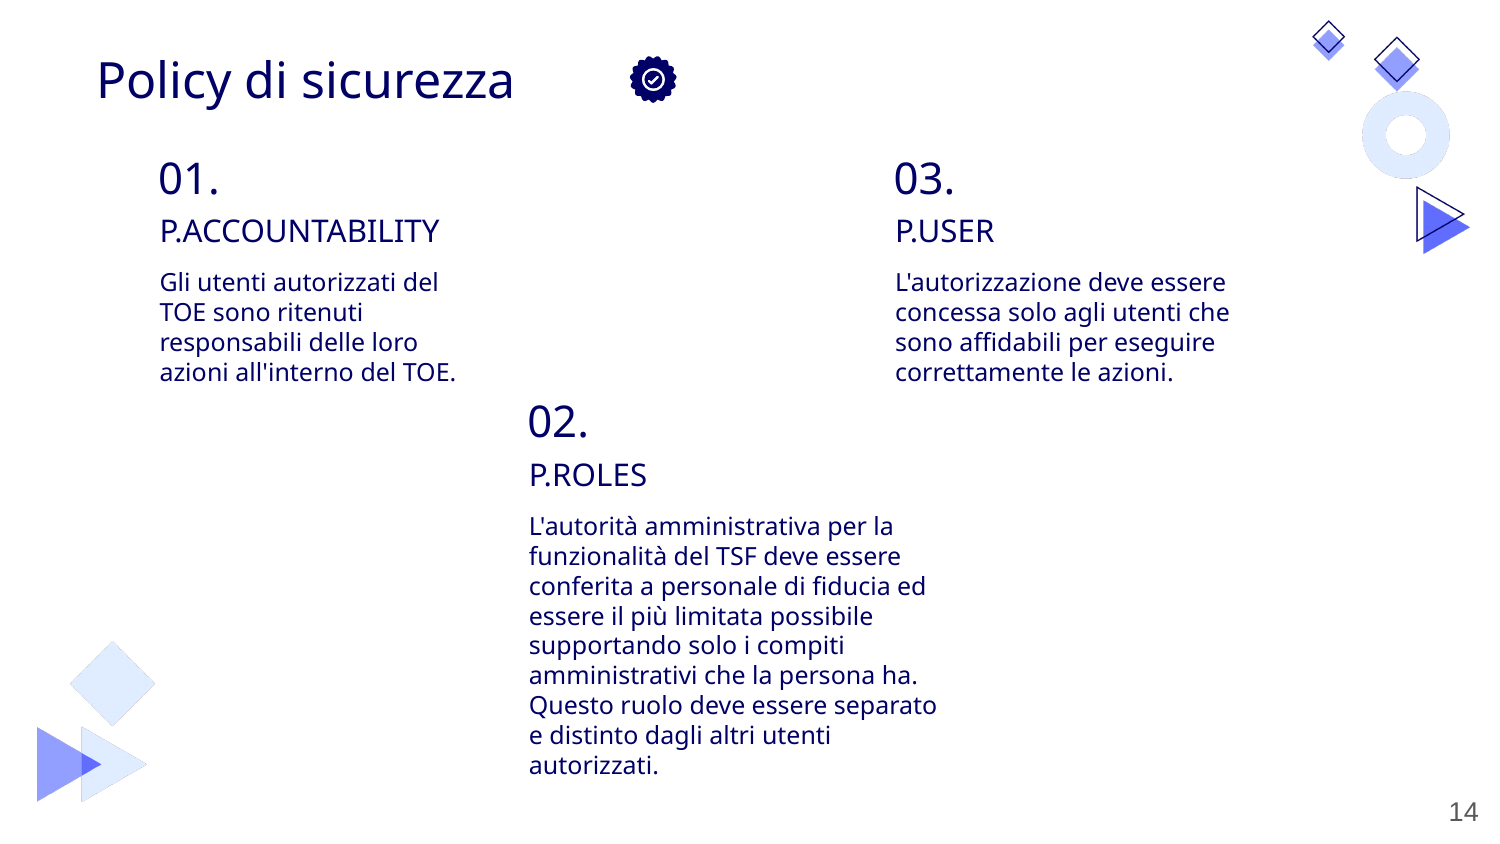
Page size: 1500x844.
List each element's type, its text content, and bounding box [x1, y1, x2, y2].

slide_number ‹#› [1403, 779, 1494, 844]
text_box P.ACCOUNTABILITY [148, 205, 493, 255]
text_box L'autorità amministrativa per la funzionalità del TSF deve essere conferita a personale di fiducia ed essere il più limitata possibile supportando solo i compiti amministrativi che la persona ha. Questo ruolo deve essere separato e distinto dagli altri utenti autorizzati. [517, 504, 978, 816]
text_box Policy di sicurezza [84, 43, 847, 115]
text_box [628, 55, 678, 104]
text_box P.ROLES [517, 449, 862, 499]
text_box 03. [882, 144, 1227, 210]
picture [37, 641, 155, 802]
text_box L'autorizzazione deve essere concessa solo agli utenti che sono affidabili per eseguire correttamente le azioni. [883, 262, 1271, 393]
text_box P.USER [883, 205, 1354, 262]
picture [1312, 20, 1470, 254]
text_box Gli utenti autorizzati del TOE sono ritenuti responsabili delle loro azioni all'interno del TOE. [148, 261, 493, 423]
text_box 01. [146, 144, 491, 210]
text_box 02. [516, 388, 860, 453]
